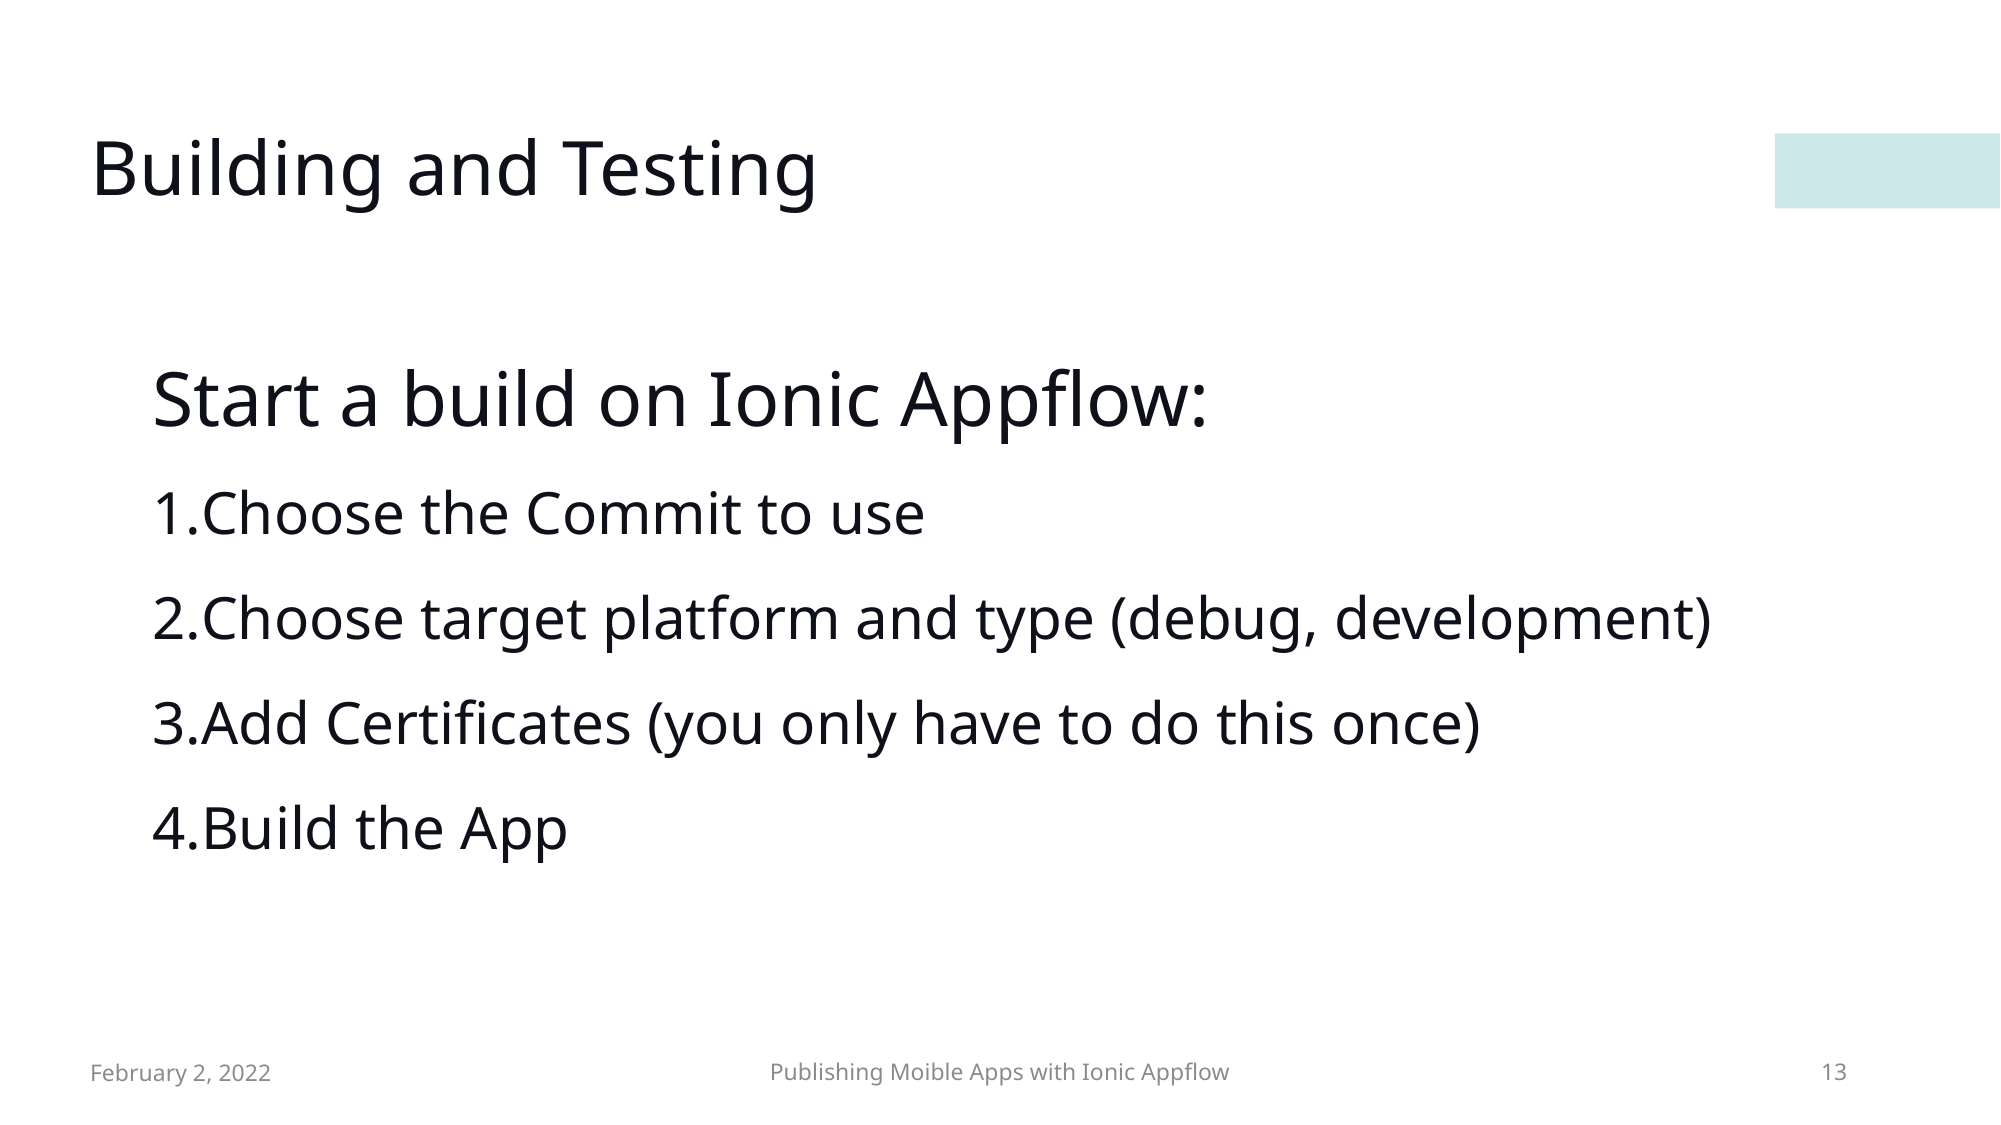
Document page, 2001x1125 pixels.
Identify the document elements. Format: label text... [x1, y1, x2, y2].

title Building and Testing [75, 62, 1925, 280]
footer Publishing Moible Apps with Ionic Appflow [662, 1042, 1338, 1103]
list Start a build on Ionic Appflow: Choose the Commit to use Choose target platform and type (debug, development) Add Certificates (you only have to do this once) Build the App [137, 299, 1863, 1014]
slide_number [75, 1042, 525, 1103]
slide_number 13 [1412, 1042, 1863, 1103]
